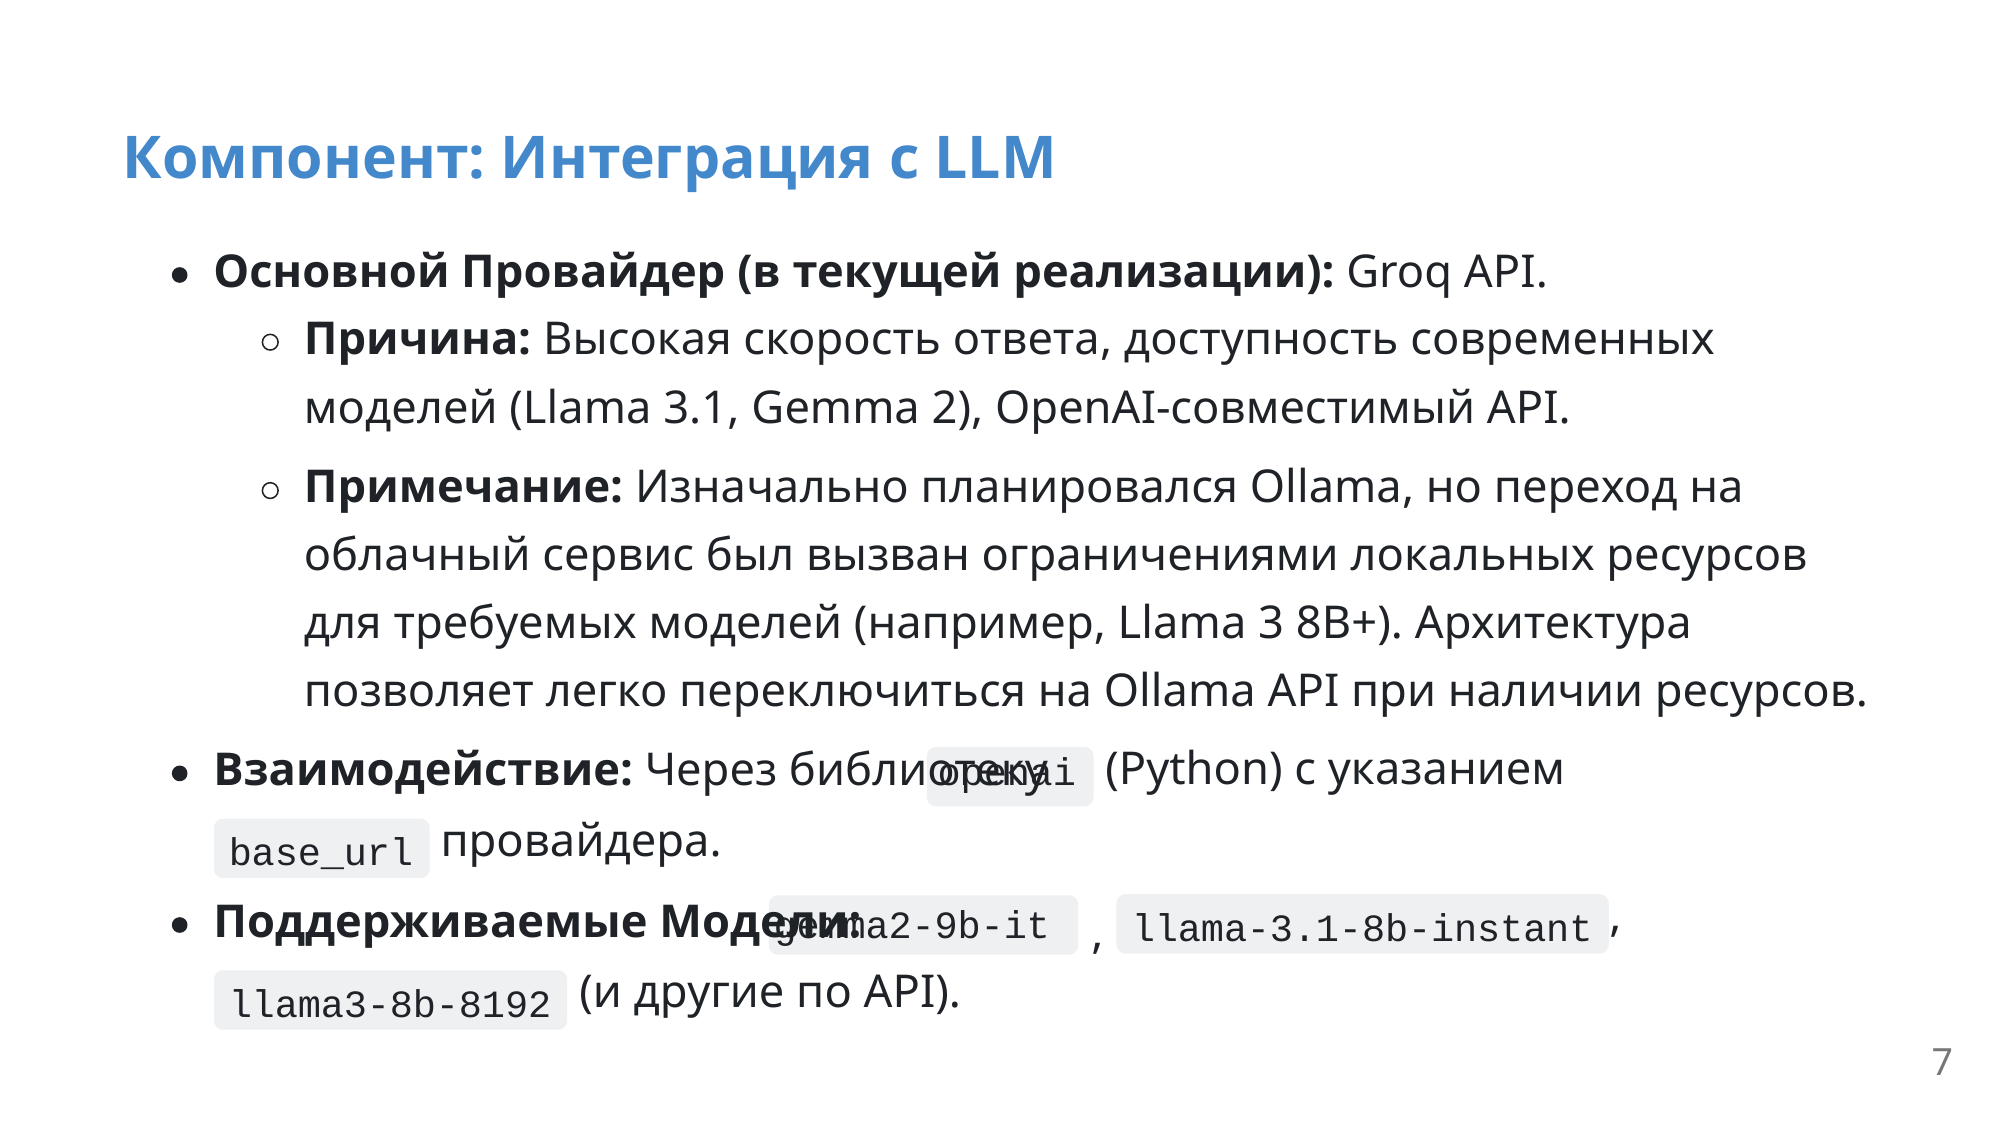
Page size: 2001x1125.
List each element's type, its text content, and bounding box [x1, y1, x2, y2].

text_box Взаимодействие: Через библиотеку [213, 740, 1061, 803]
text_box (Python) с указанием [1093, 739, 1566, 801]
text_box для требуемых моделей (например, Llama 3 8B+). Архитектура [303, 593, 1694, 656]
text_box llama3-8b-8192 [228, 978, 567, 1023]
text_box моделей (Llama 3.1, Gemma 2), OpenAI-совместимый API. [303, 378, 1572, 440]
text_box [1137, 947, 1609, 954]
text_box Поддерживаемые Модели: [213, 892, 875, 954]
text_box 7 [1931, 1038, 1970, 1090]
text_box [262, 482, 279, 499]
text_box [262, 334, 279, 351]
text_box [171, 267, 188, 283]
text_box Основной Провайдер (в текущей реализации): Groq API. [213, 242, 1550, 304]
text_box [214, 818, 429, 879]
text_box [929, 751, 1093, 807]
text_box openai [937, 746, 1092, 791]
text_box , [1091, 902, 1137, 965]
text_box [214, 970, 567, 1030]
text_box облачный сервис был вызван ограничениями локальных ресурсов [303, 524, 1808, 587]
text_box , [1609, 886, 1655, 948]
text_box llama-3.1-8b-instant [1131, 902, 1609, 947]
text_box [774, 895, 1079, 955]
text_box Причина: Высокая скорость ответа, доступность современных [303, 309, 1717, 371]
text_box (и другие по API). [567, 962, 962, 1024]
text_box провайдера. [428, 810, 722, 873]
text_box base_url [228, 827, 428, 871]
text_box gemma2-9b-it [773, 899, 1074, 944]
text_box [1116, 894, 1609, 902]
text_box Компонент: Интеграция с LLM [122, 119, 1059, 201]
text_box позволяет легко переключиться на Ollama API при наличии ресурсов. [303, 660, 1870, 723]
text_box Примечание: Изначально планировался Ollama, но переход на [303, 457, 1745, 520]
text_box [171, 765, 188, 782]
text_box [171, 917, 188, 933]
